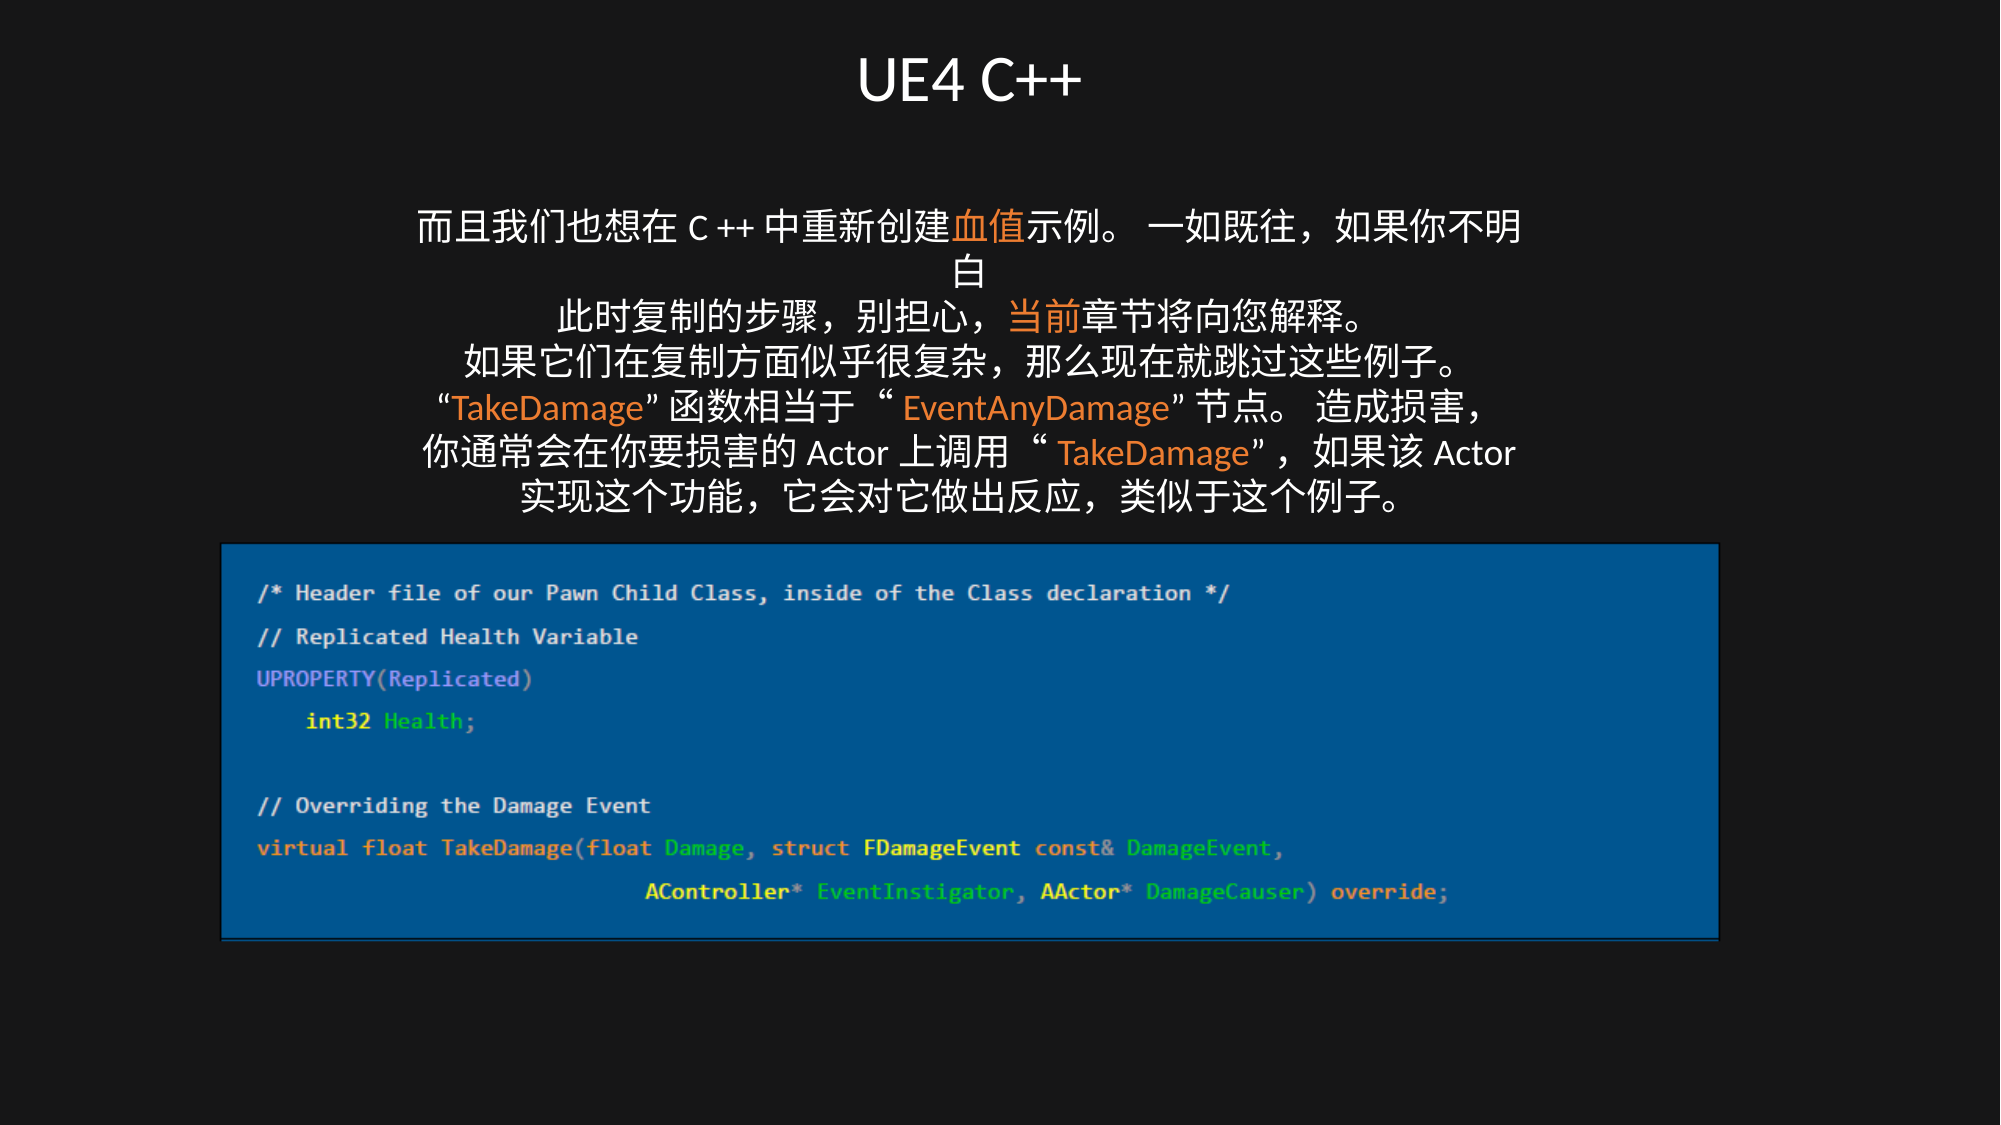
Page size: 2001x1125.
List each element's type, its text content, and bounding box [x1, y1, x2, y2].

picture [217, 538, 1722, 943]
text_box UE4 C++ [841, 27, 1098, 123]
text_box 而且我们也想在C ++中重新创建血值示例。 一如既往，如果你不明白 此时复制的步骤，别担心，当前章节将向您解释。 如果它们在复制方面似乎很复杂，那么现在就跳过这些例子。 “TakeDamage”函数相当于“EventAnyDamage”节点。 造成损害， 你通常会在你要损害的Actor上调用“TakeDamage”，如果该Actor 实现这个功能，它会对它做出反应，类似于这个例子。 [387, 195, 1552, 526]
